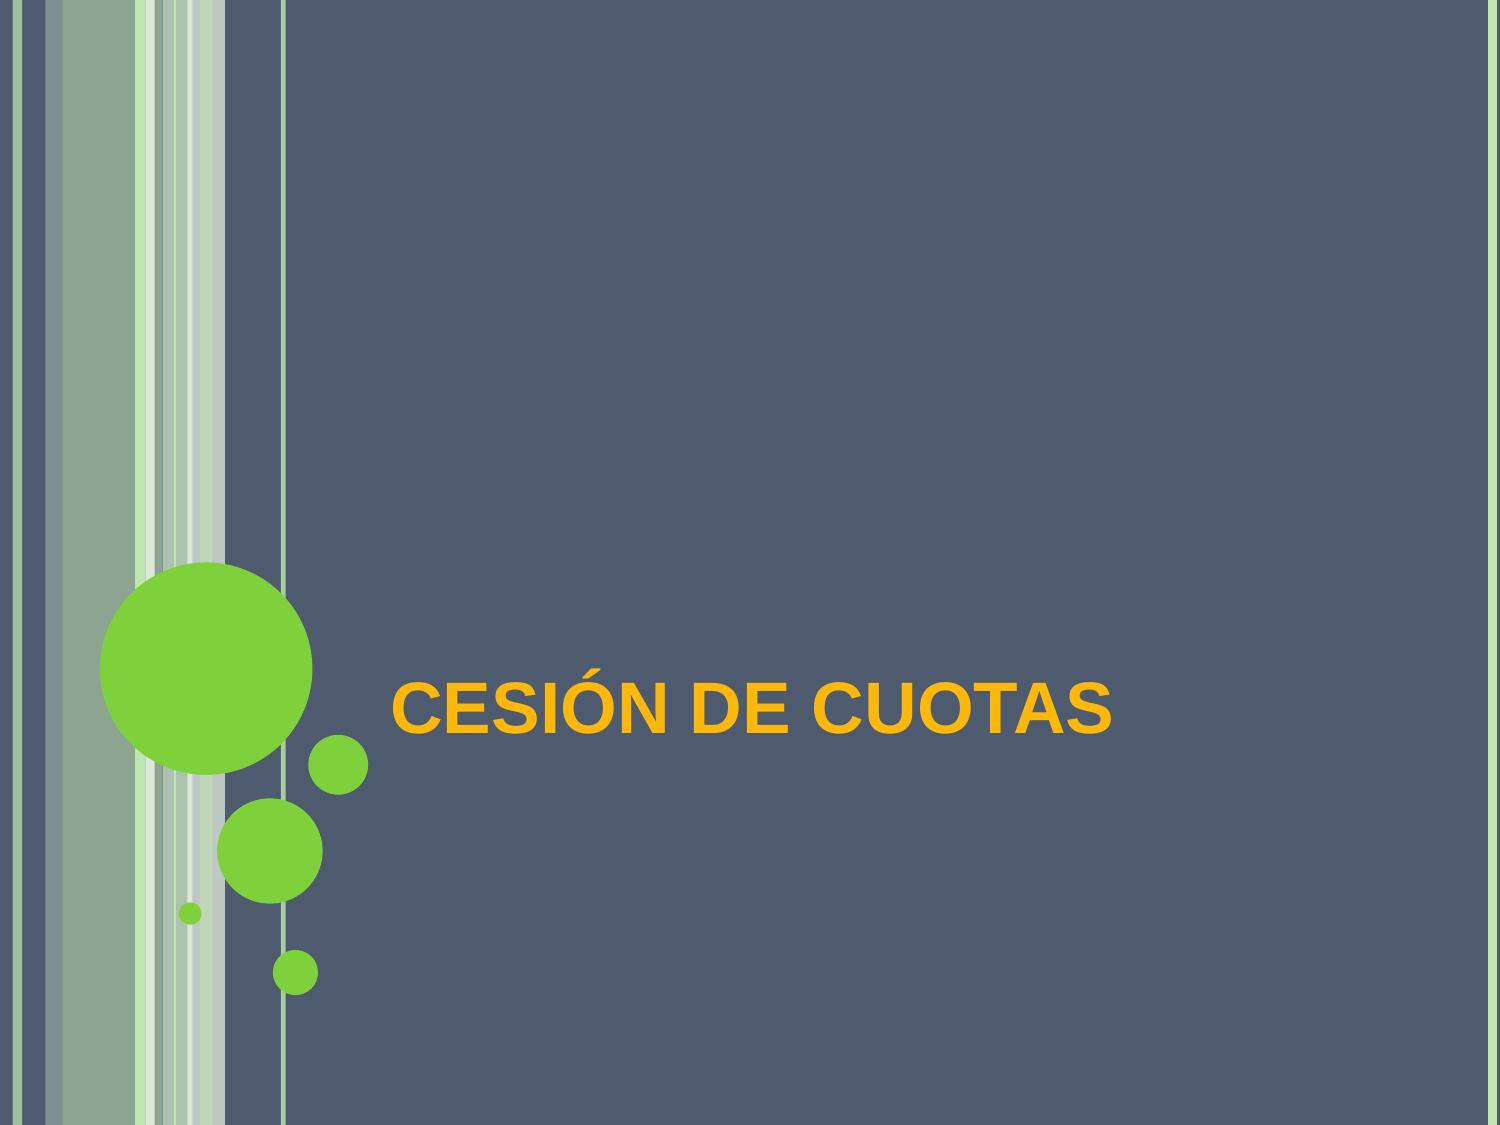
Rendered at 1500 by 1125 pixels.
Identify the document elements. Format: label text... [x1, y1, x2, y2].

title CESIÓN DE CUOTAS [375, 506, 1388, 844]
